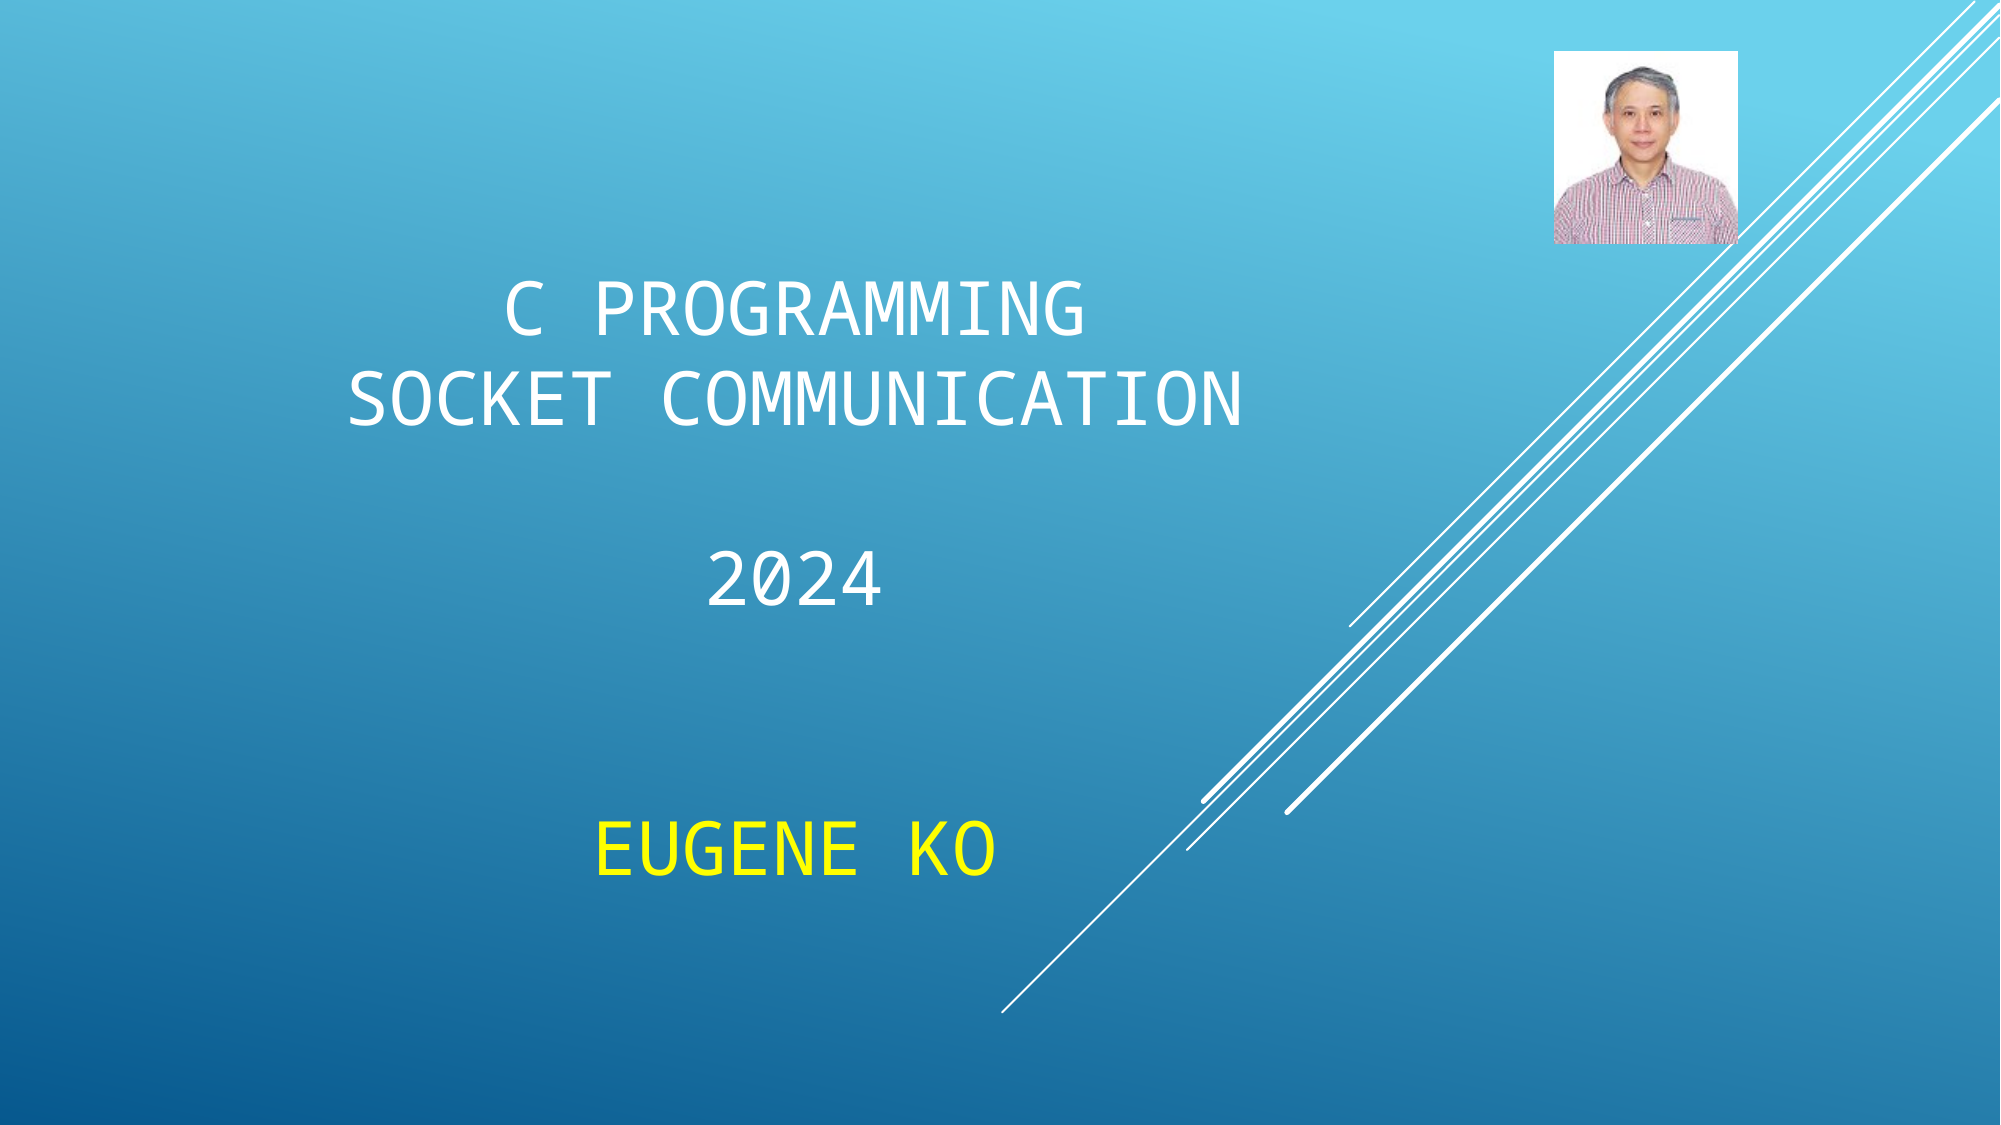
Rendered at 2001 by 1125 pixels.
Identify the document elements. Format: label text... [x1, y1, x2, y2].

title C programming socket communication 2024 Eugene KO [52, 148, 1537, 899]
picture [1554, 51, 1738, 244]
